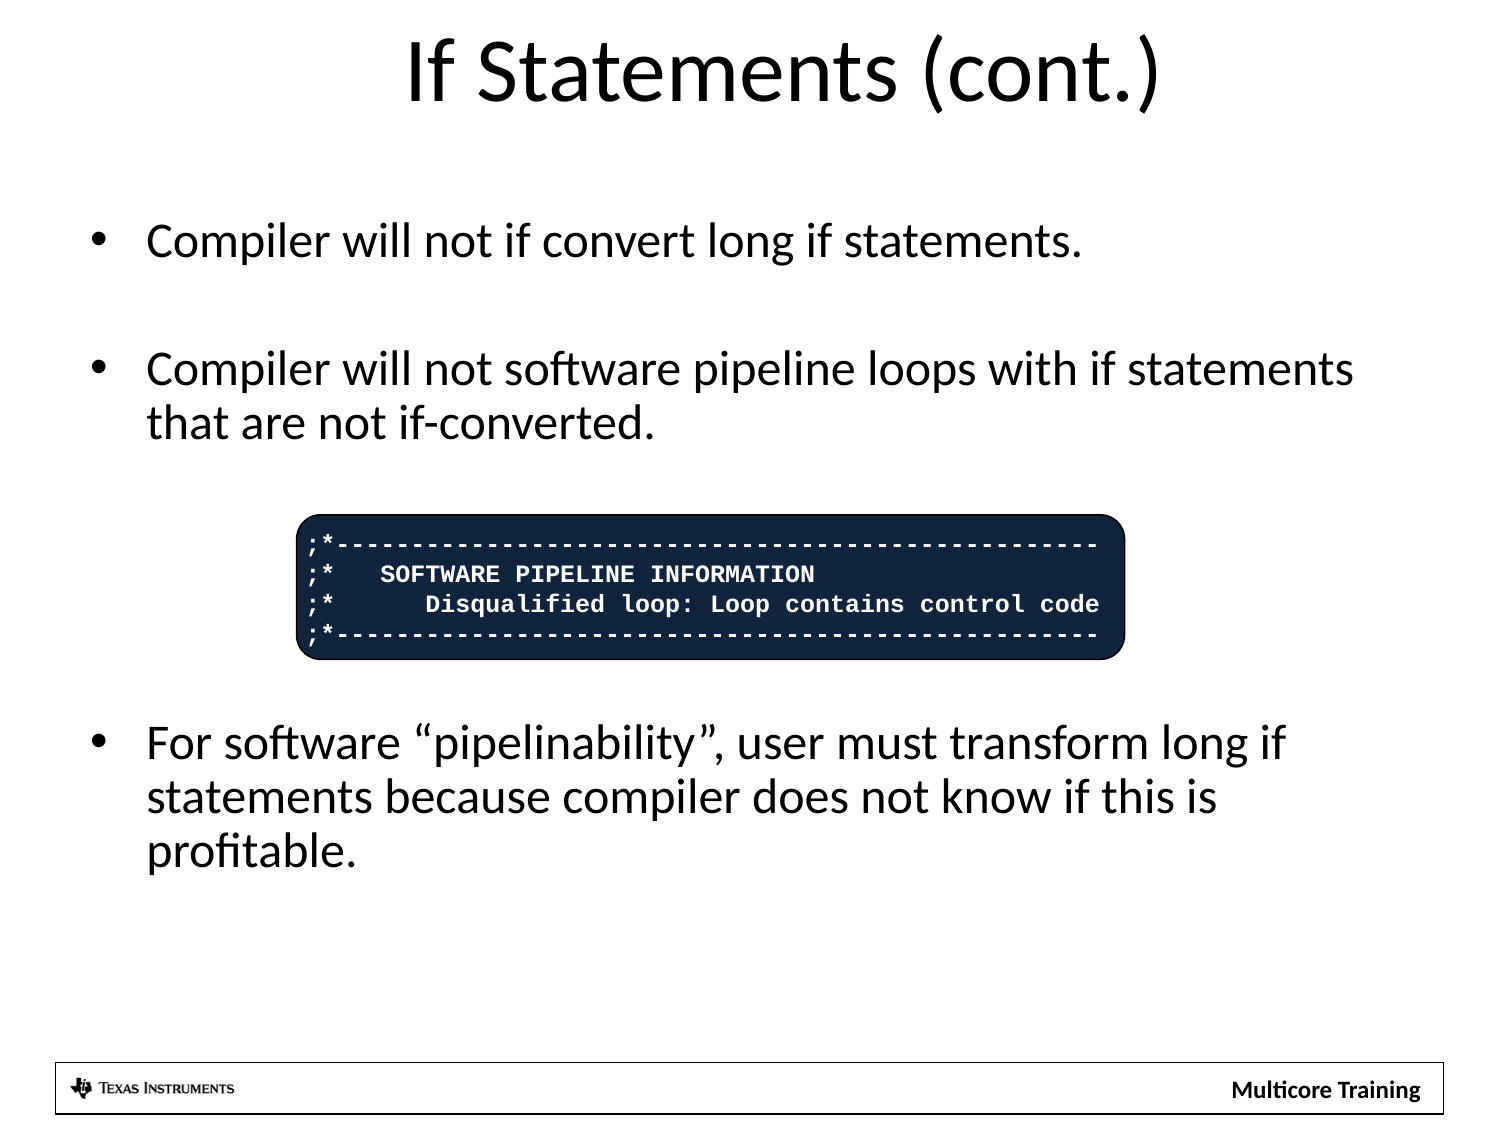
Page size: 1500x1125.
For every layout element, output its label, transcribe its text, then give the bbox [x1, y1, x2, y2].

list Compiler will not if convert long if statements. Compiler will not software pipeline loops with if statements that are not if-converted. For software “pipelinability”, user must transform long if statements because compiler does not know if this is profitable. [74, 206, 1426, 1006]
title If Statements (cont.) [199, 29, 1369, 101]
picture [59, 1066, 245, 1110]
text_box [305, 514, 1116, 520]
text_box ;*--------------------------------------------------- ;* SOFTWARE PIPELINE INFORMATION ;* Disqualified loop: Loop contains control code ;*--------------------------------------------------- [290, 520, 1141, 685]
